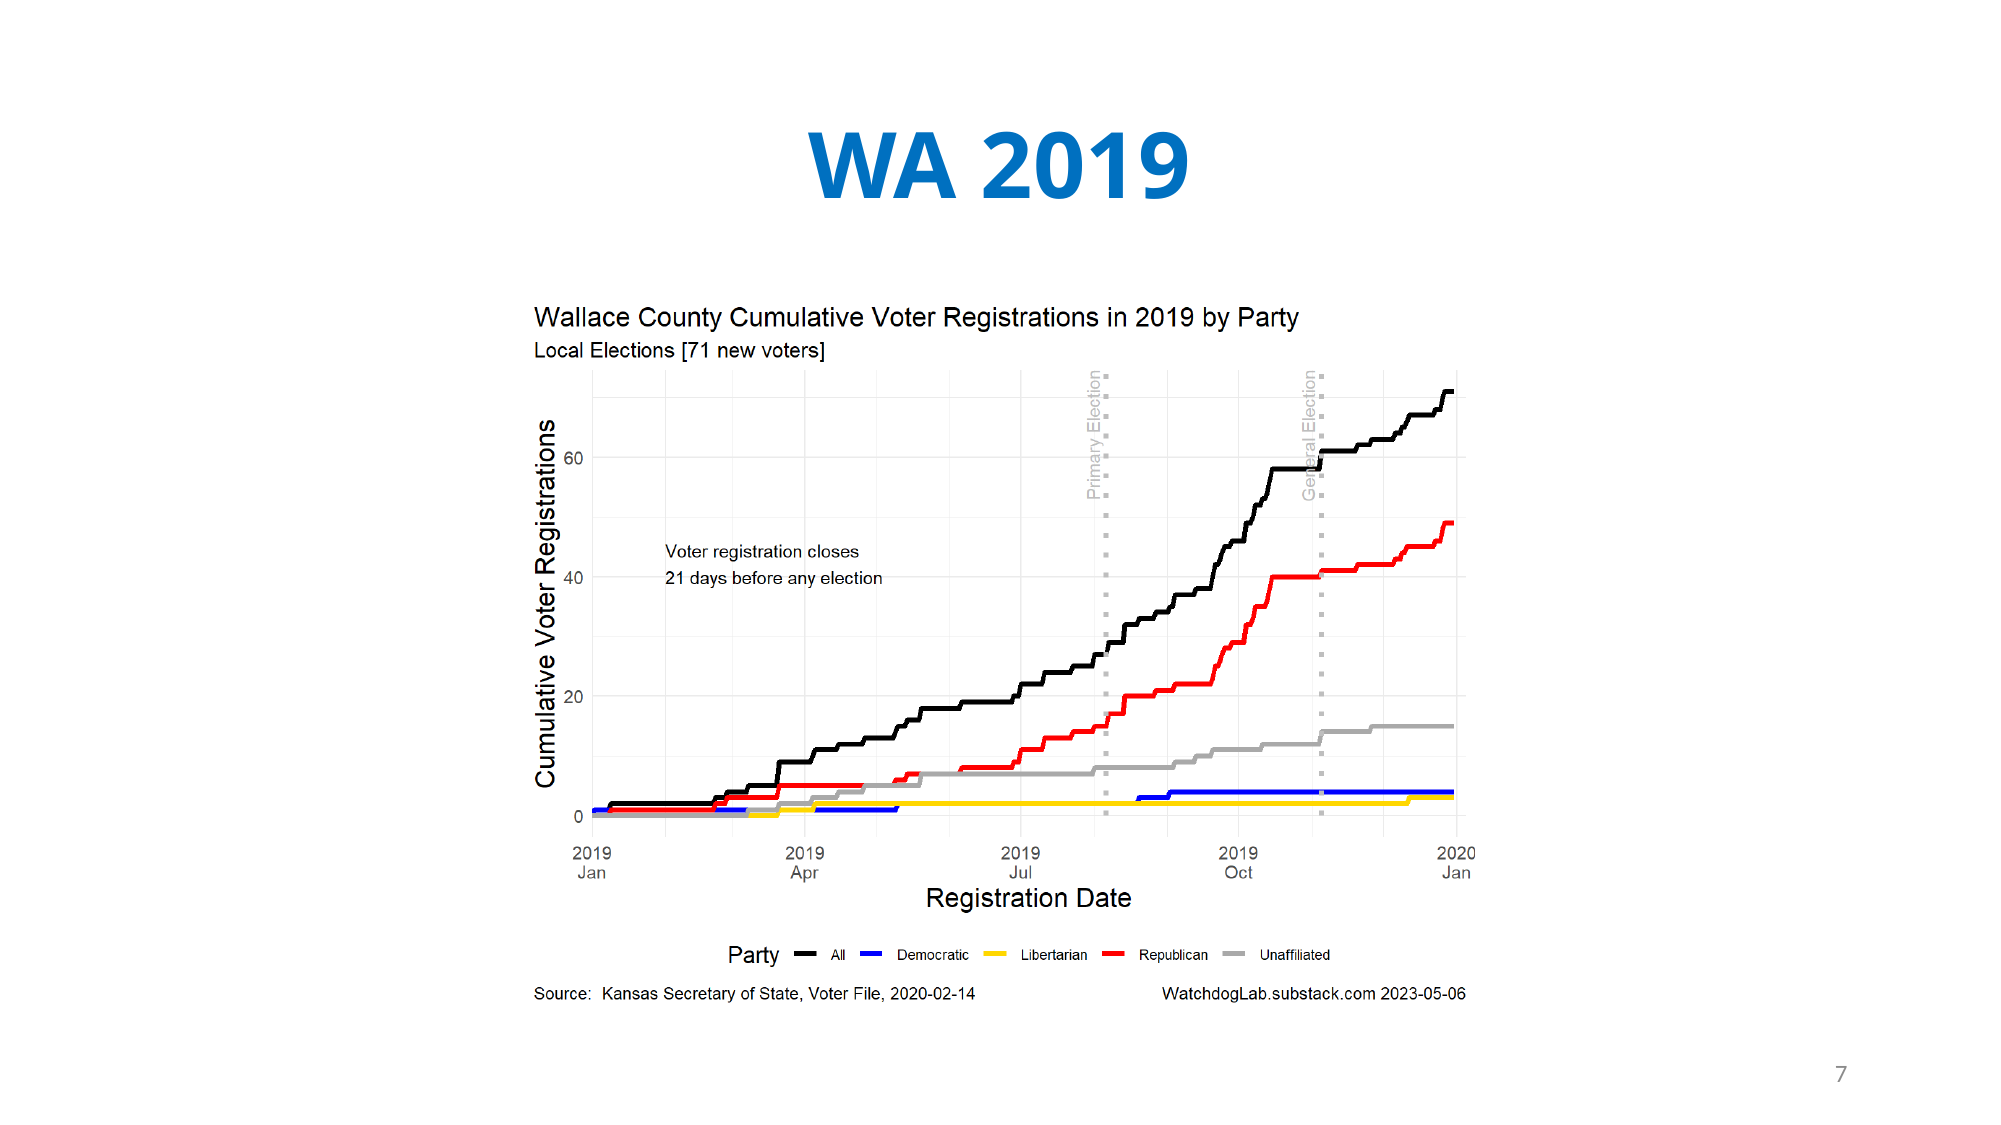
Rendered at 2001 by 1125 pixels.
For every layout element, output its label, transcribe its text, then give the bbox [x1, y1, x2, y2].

title WA 2019 [137, 59, 1863, 278]
slide_number ‹#› [1412, 1042, 1863, 1103]
picture [524, 297, 1475, 1011]
